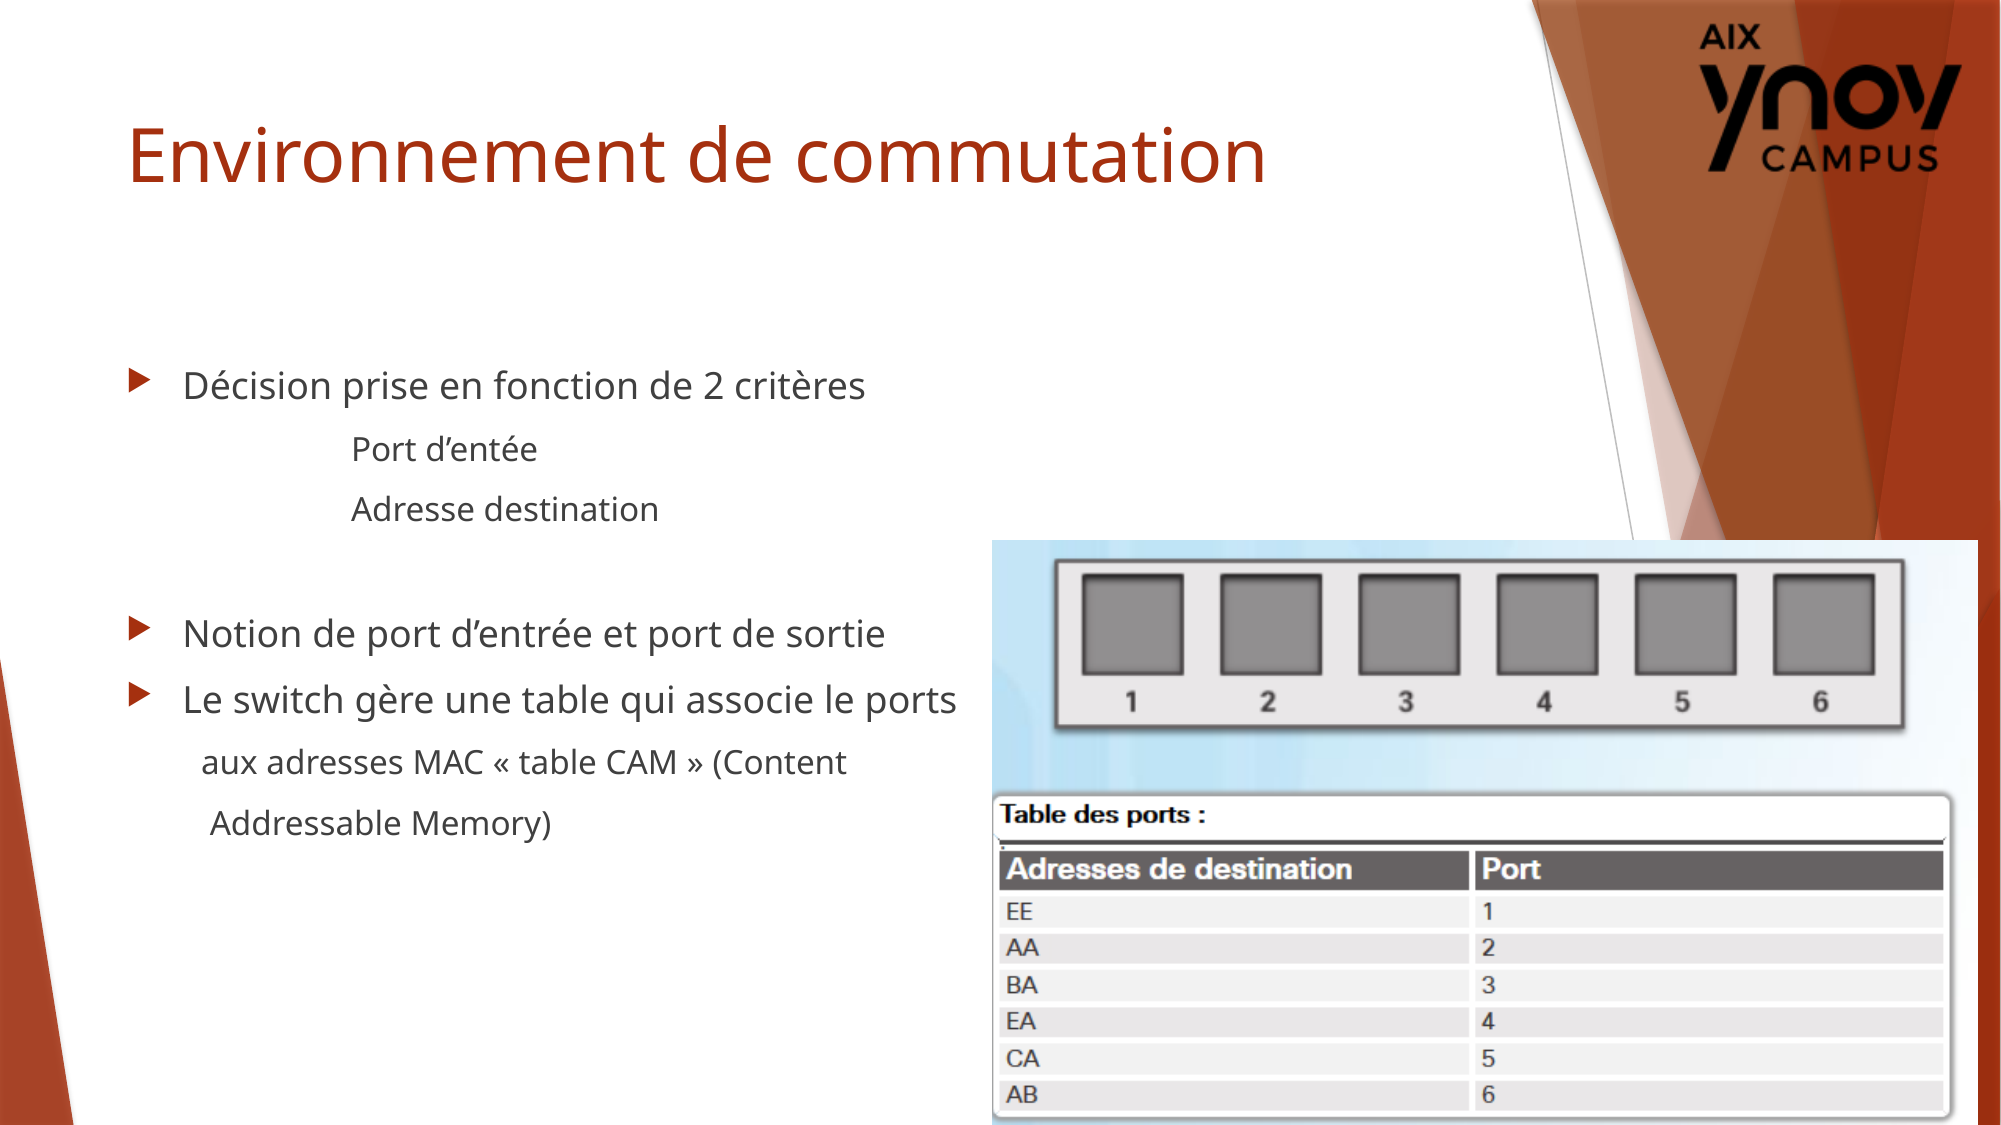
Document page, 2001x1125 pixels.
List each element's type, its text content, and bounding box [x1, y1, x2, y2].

list Décision prise en fonction de 2 critères Port d’entée Adresse destination Notion de port d’entrée et port de sortie Le switch gère une table qui associe le ports aux adresses MAC « table CAM » (Content Addressable Memory) [111, 354, 1522, 992]
picture [1674, 0, 1987, 197]
title Environnement de commutation [111, 99, 1522, 317]
picture [992, 540, 1978, 1125]
